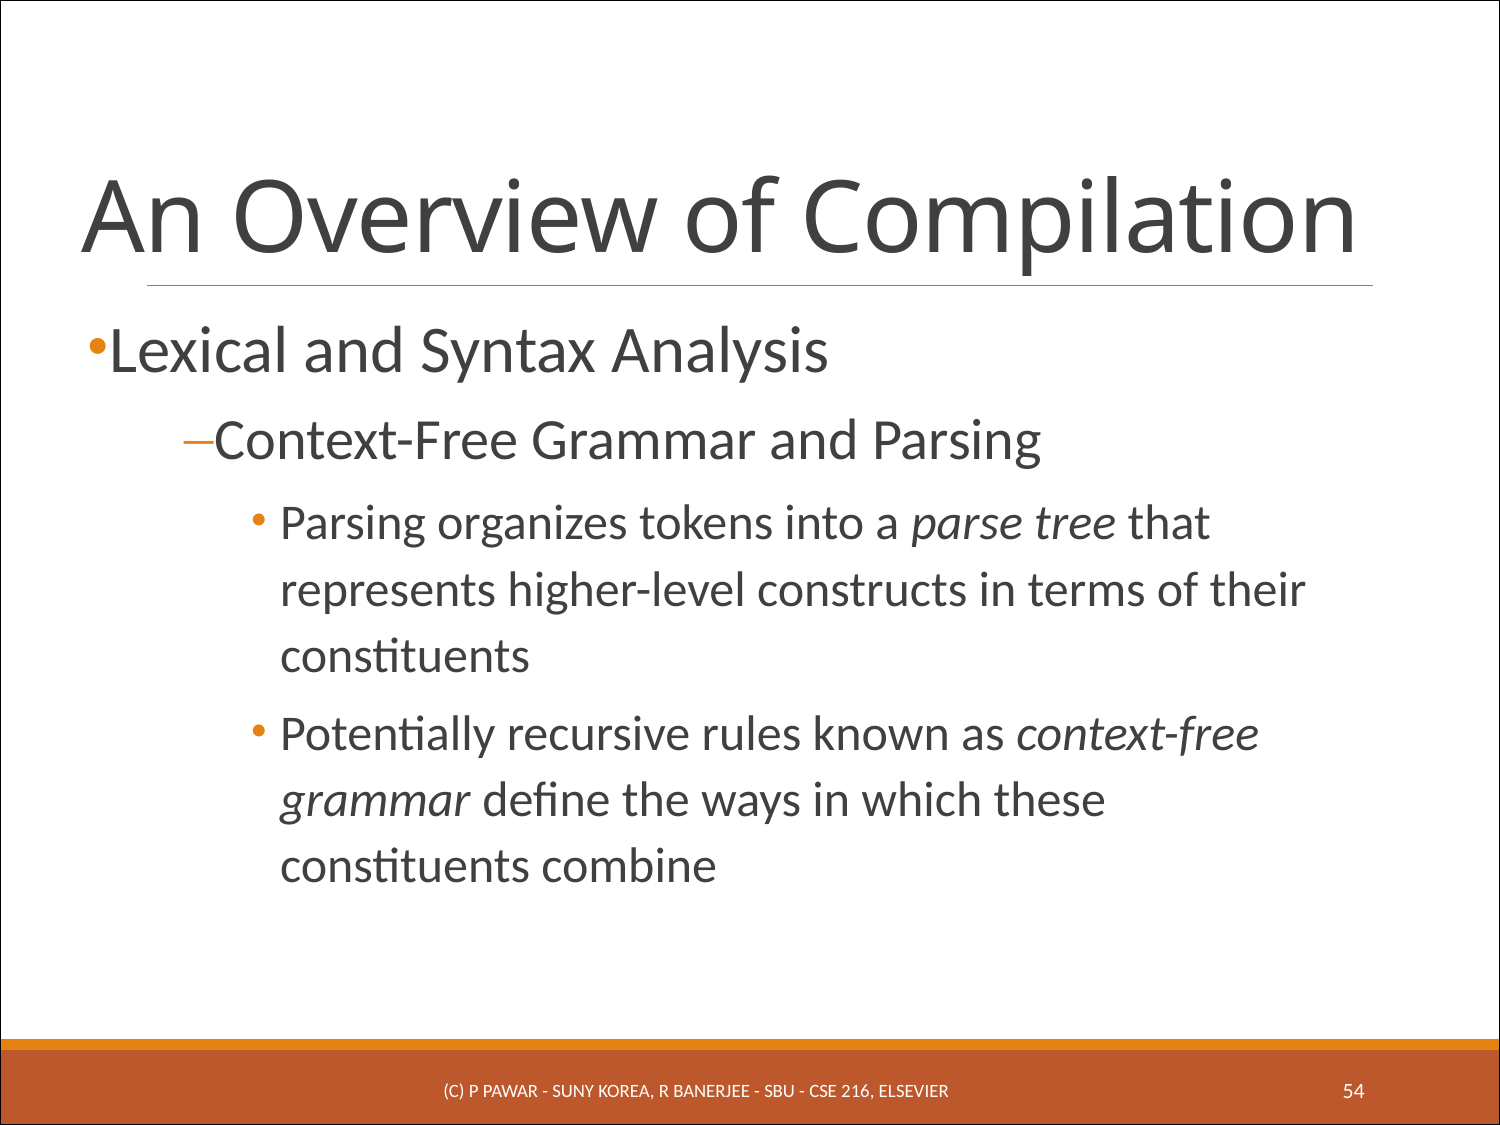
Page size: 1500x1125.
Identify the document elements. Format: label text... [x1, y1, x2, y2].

slide_number 54 [1218, 1059, 1380, 1120]
text_box [0, 0, 1500, 1125]
list Lexical and Syntax Analysis Context-Free Grammar and Parsing Parsing organizes tokens into a parse tree that represents higher-level constructs in terms of their constituents Potentially recursive rules known as context-free grammar define the ways in which these constituents combine [86, 290, 1362, 1125]
title An Overview of Compilation [66, 42, 1463, 281]
footer (c) P Pawar - SUNY Korea, R Banerjee - SBU - CSE 216, Elsevier [350, 1059, 1043, 1120]
